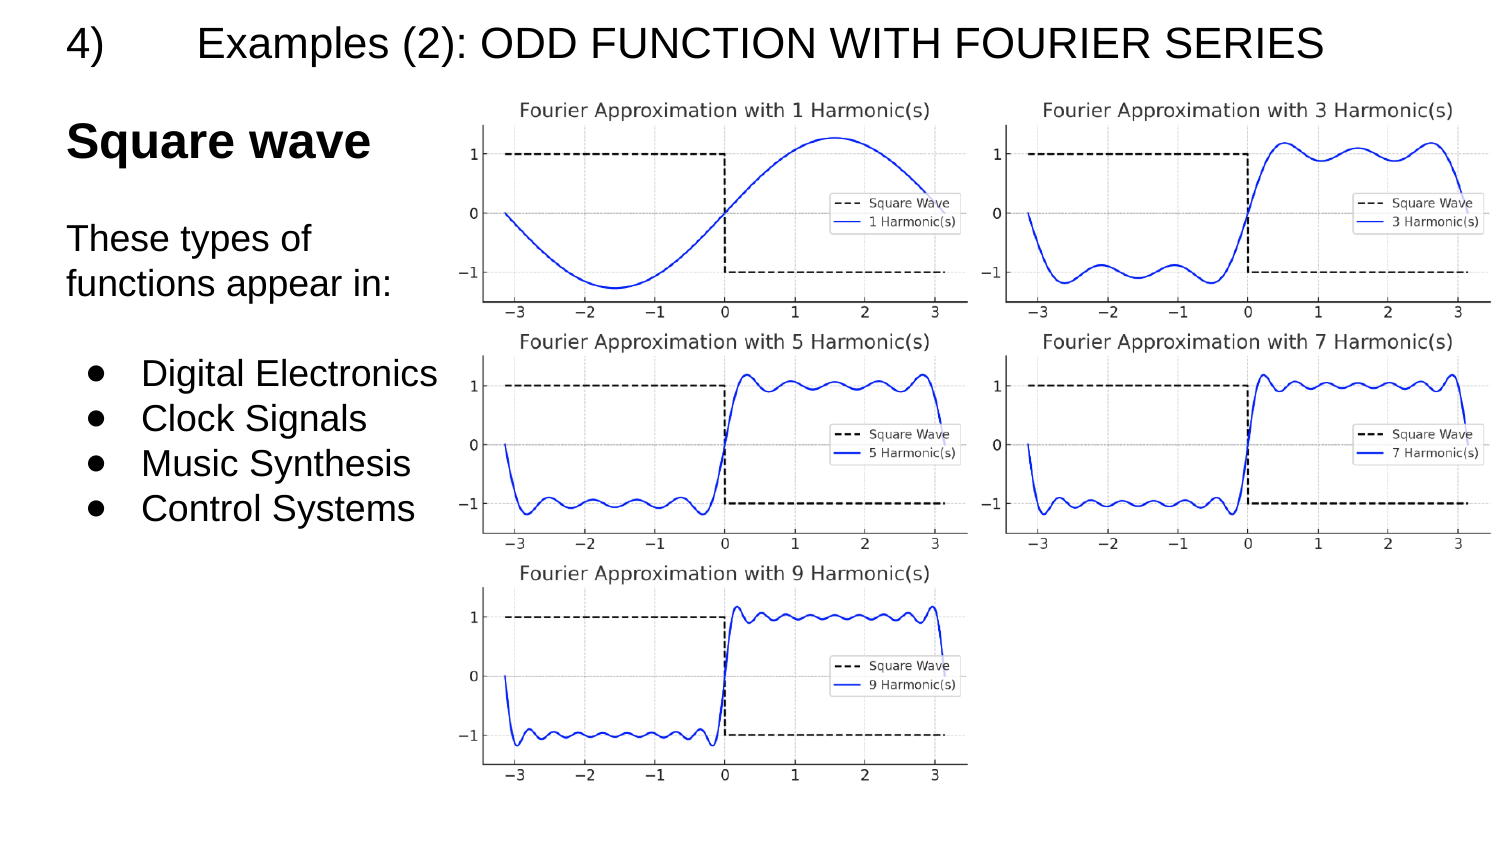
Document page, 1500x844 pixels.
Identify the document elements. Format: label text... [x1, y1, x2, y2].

text_box Square wave These types of functions appear in: Digital Electronics Clock Signals Music Synthesis Control Systems [51, 93, 456, 713]
title 4) Examples (2): ODD FUNCTION WITH FOURIER SERIES [51, 0, 1449, 93]
picture [457, 93, 1498, 791]
